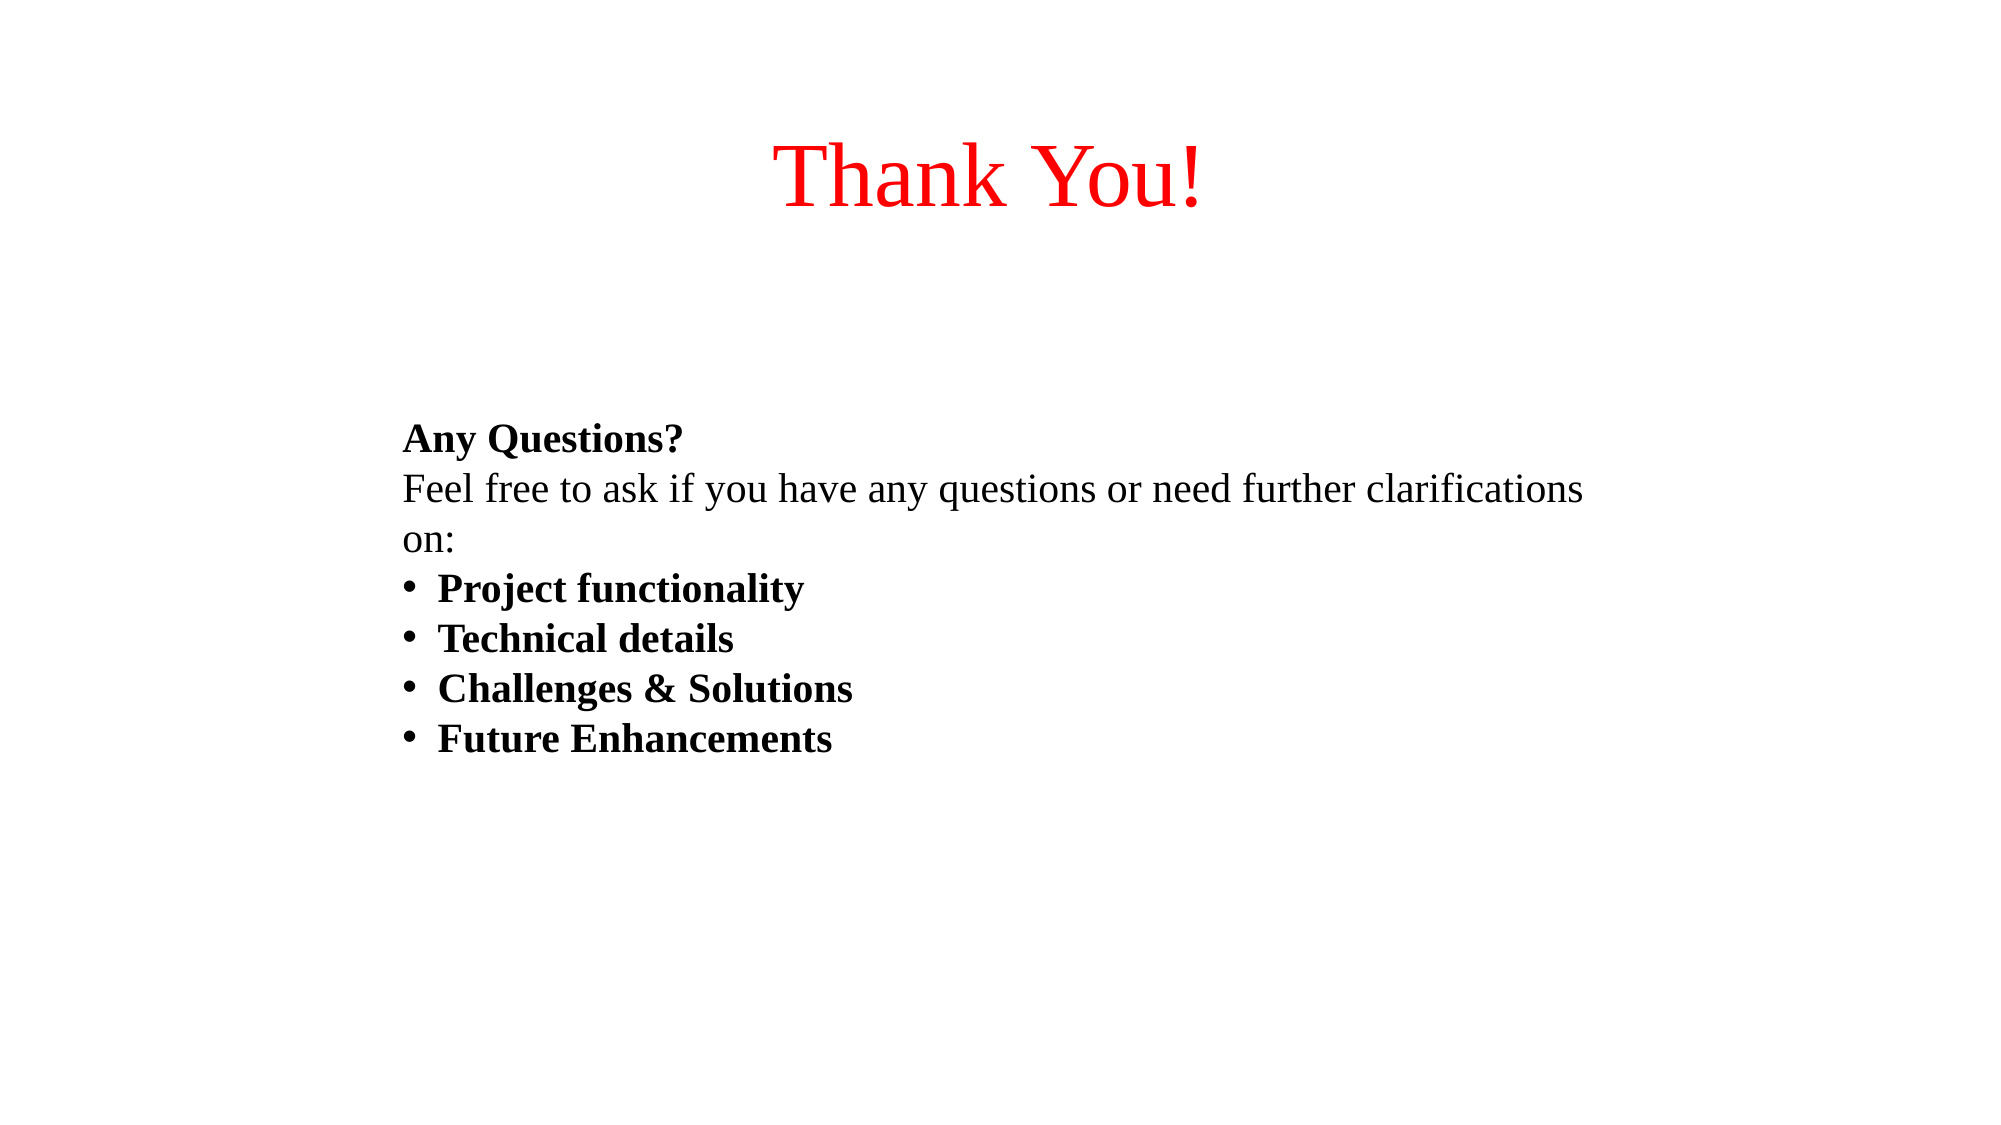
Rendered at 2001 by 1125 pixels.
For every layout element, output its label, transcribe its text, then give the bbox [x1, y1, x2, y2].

title Thank You! [770, 112, 1229, 303]
text_box Any Questions? Feel free to ask if you have any questions or need further clarifications on: Project functionality Technical details Challenges & Solutions Future Enhancements [387, 403, 1663, 769]
